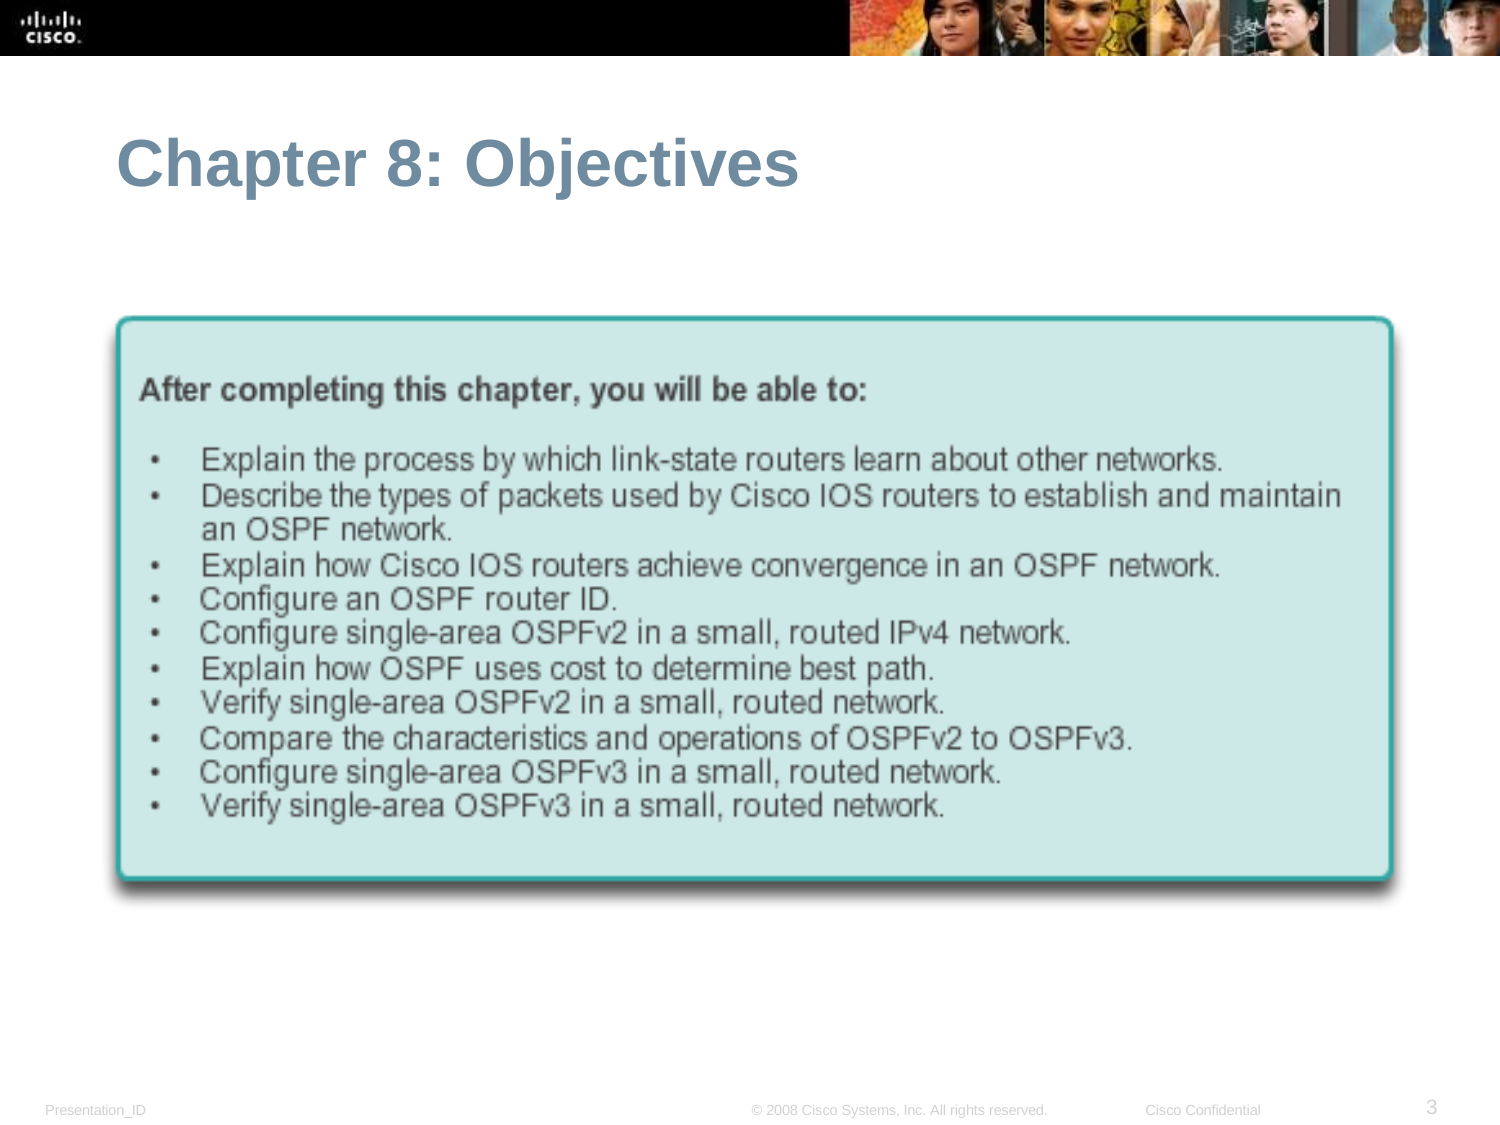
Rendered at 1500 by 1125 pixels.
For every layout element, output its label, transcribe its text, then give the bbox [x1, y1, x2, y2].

text_box © 2008 Cisco Systems, Inc. All rights reserved. [749, 1100, 1058, 1125]
text_box <number> [1422, 1093, 1454, 1125]
text_box Cisco Confidential [1143, 1100, 1264, 1125]
text_box Chapter 8: Objectives [114, 117, 804, 308]
text_box Presentation_ID [43, 1100, 151, 1119]
picture [0, 0, 1500, 56]
text_box [101, 314, 1410, 913]
